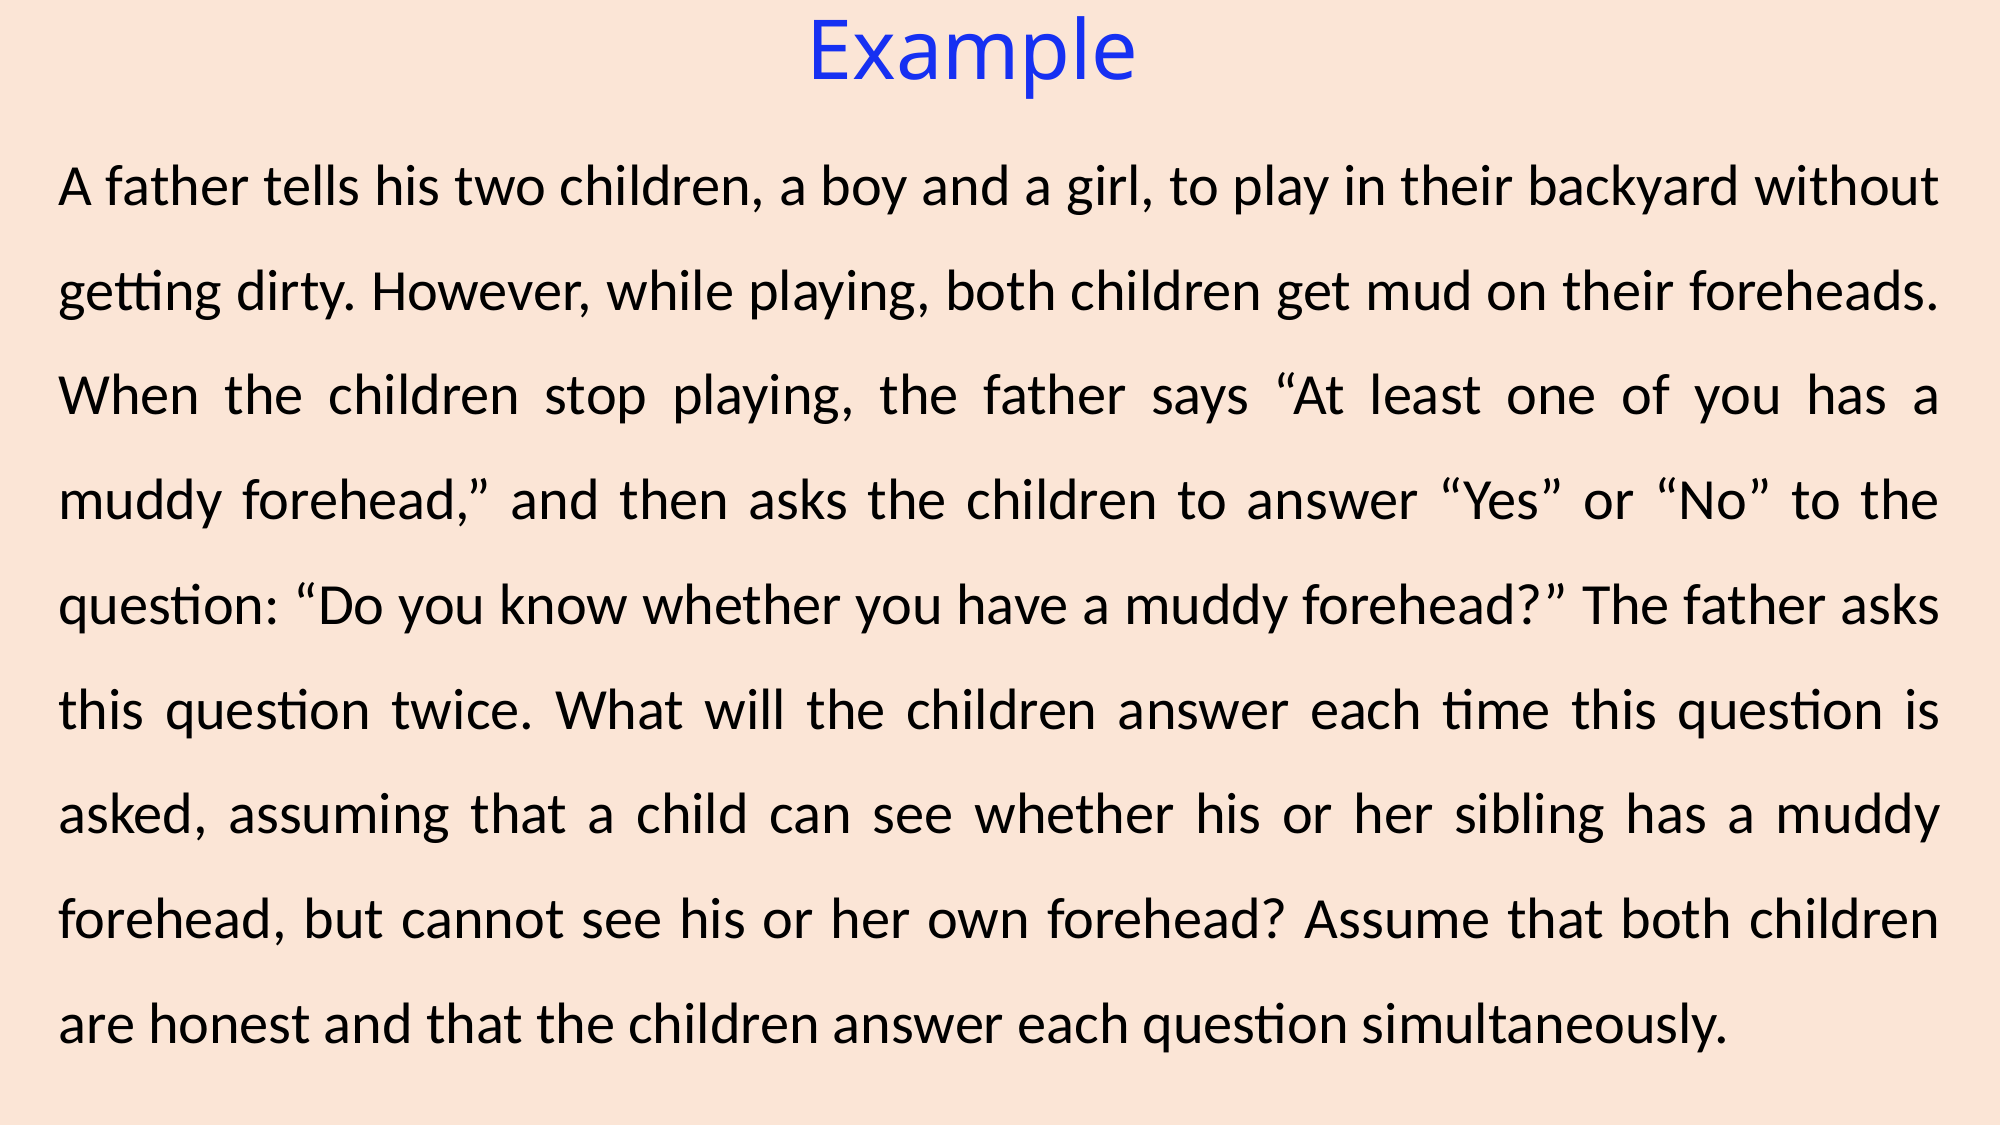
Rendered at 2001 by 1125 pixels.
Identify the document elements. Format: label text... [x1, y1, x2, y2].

title Example [110, 0, 1836, 104]
list A father tells his two children, a boy and a girl, to play in their backyard without getting dirty. However, while playing, both children get mud on their foreheads. When the children stop playing, the father says “At least one of you has a muddy forehead,” and then asks the children to answer “Yes” or “No” to the question: “Do you know whether you have a muddy forehead?” The father asks this question twice. What will the children answer each time this question is asked, assuming that a child can see whether his or her sibling has a muddy forehead, but cannot see his or her own forehead? Assume that both children are honest and that the children answer each question simultaneously. [43, 104, 1957, 1125]
